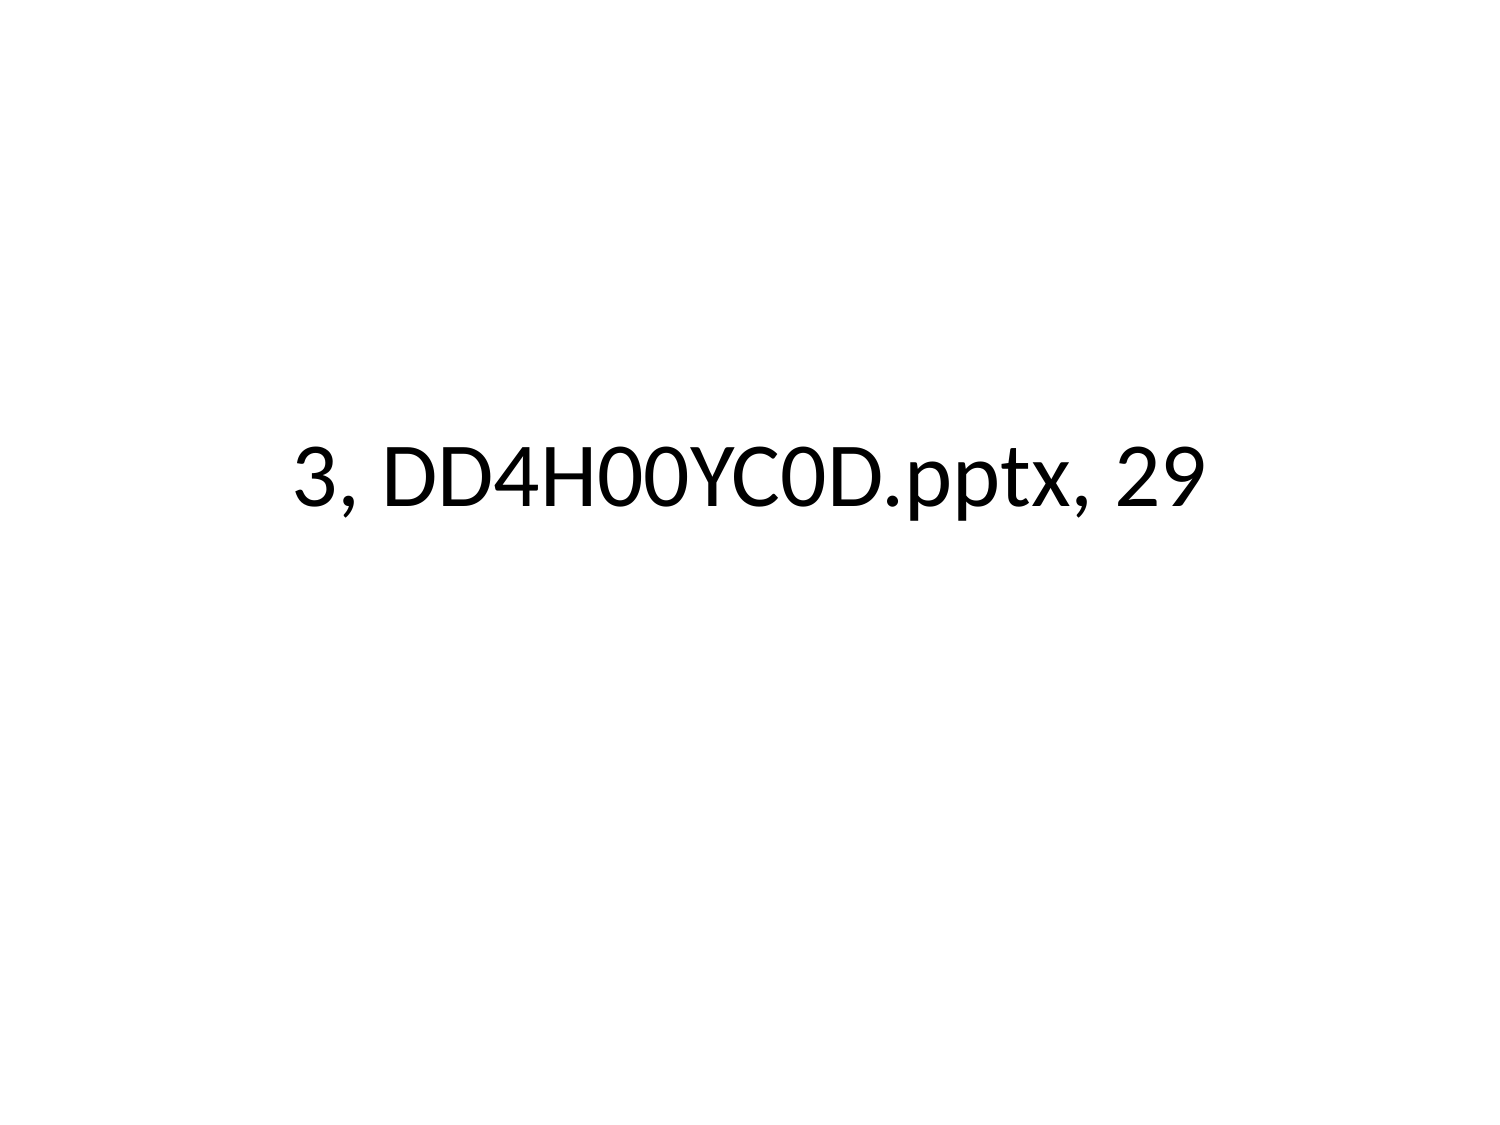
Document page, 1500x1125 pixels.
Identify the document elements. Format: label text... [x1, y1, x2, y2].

title 3, DD4H00YC0D.pptx, 29 [112, 349, 1388, 591]
